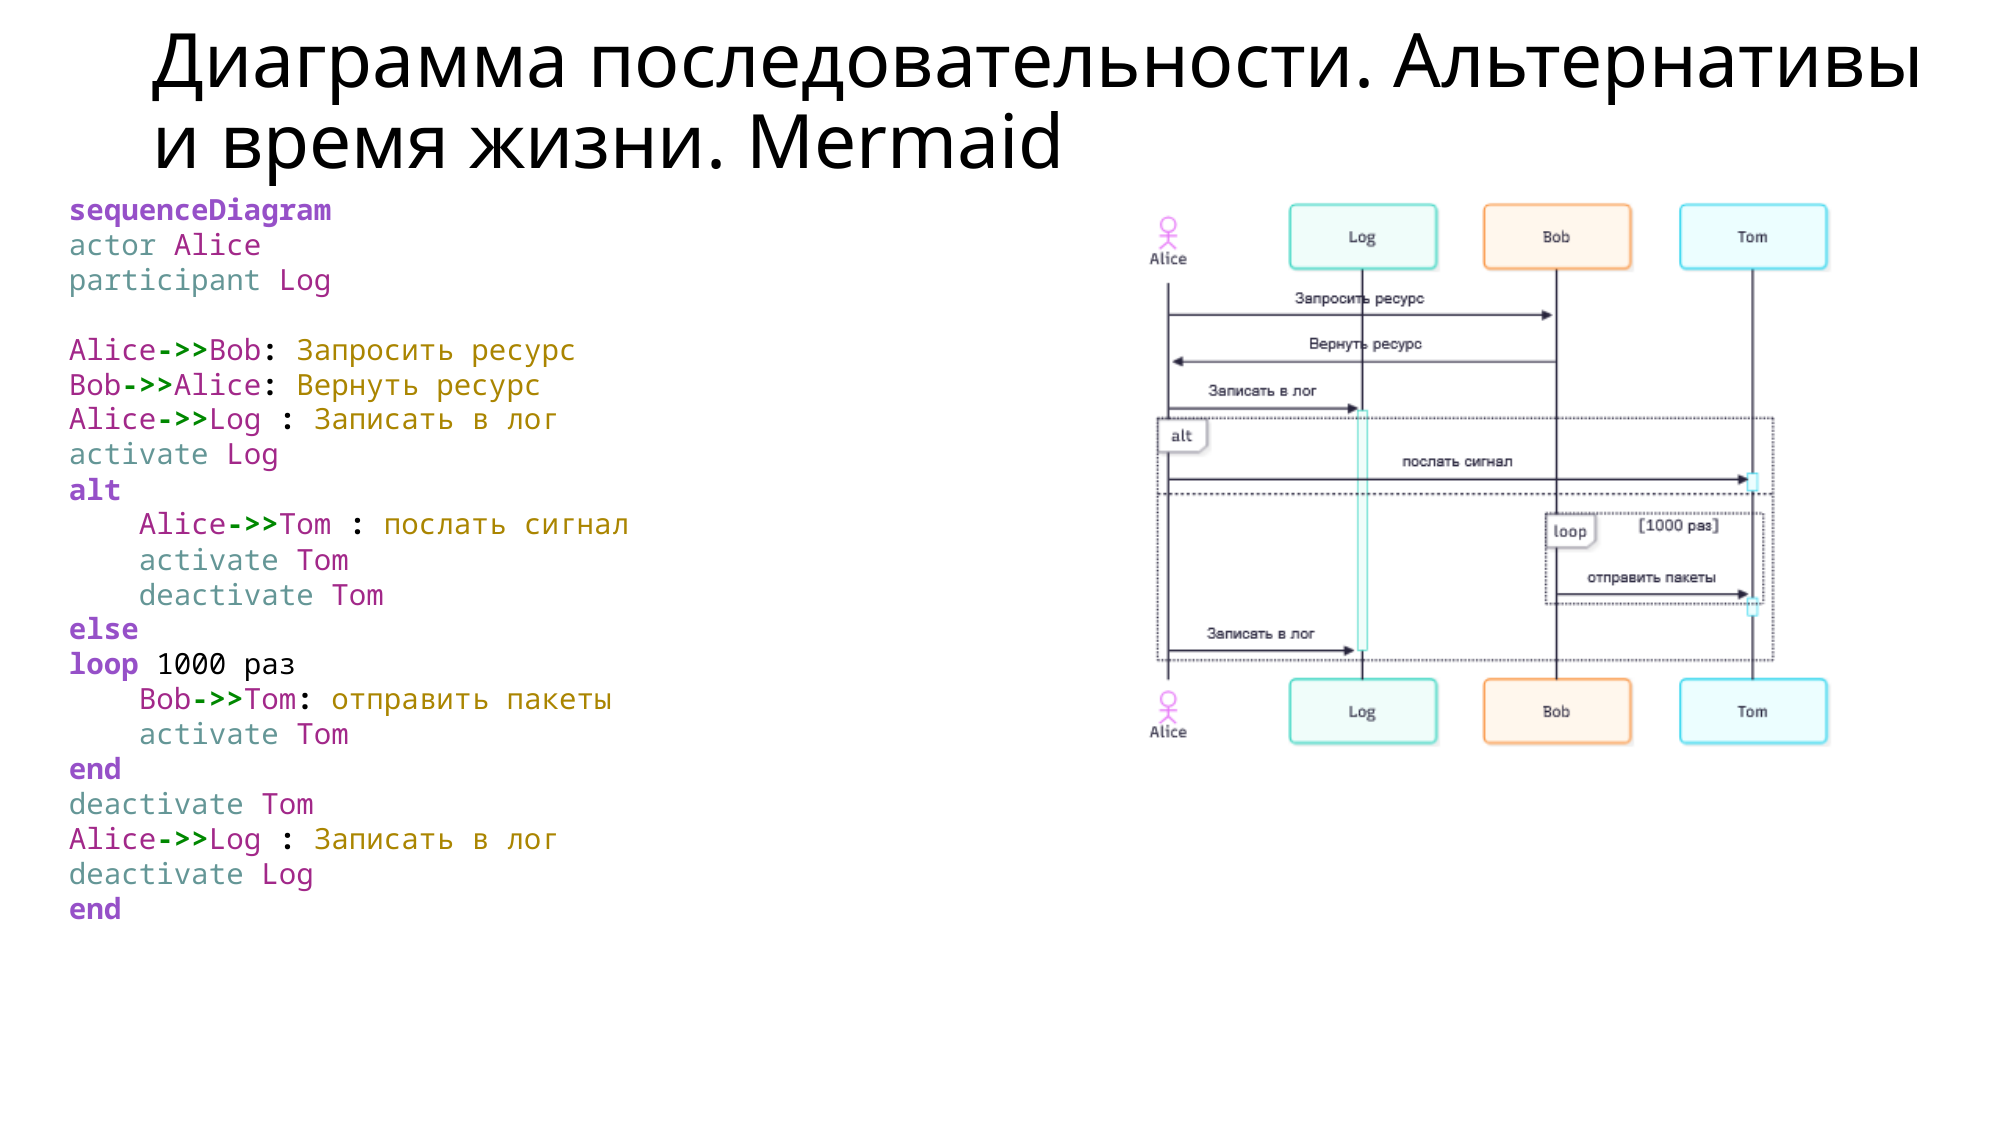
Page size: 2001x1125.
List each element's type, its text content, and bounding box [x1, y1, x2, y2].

picture [1140, 183, 1847, 758]
text_box Диаграмма последовательности. Альтернативы и время жизни. Mermaid [137, 0, 1954, 213]
text_box sequenceDiagram actor Alice participant Log Alice->>Bob: Запросить ресурс Bob->>Alice: Вернуть ресурс Alice->>Log : Записать в лог activate Log alt Alice->>Tom : послать сигнал activate Tom deactivate Tom else loop 1000 раз Bob->>Tom: отправить пакеты activate Tom end deactivate Tom Alice->>Log : Записать в лог deactivate Log end [54, 183, 681, 933]
